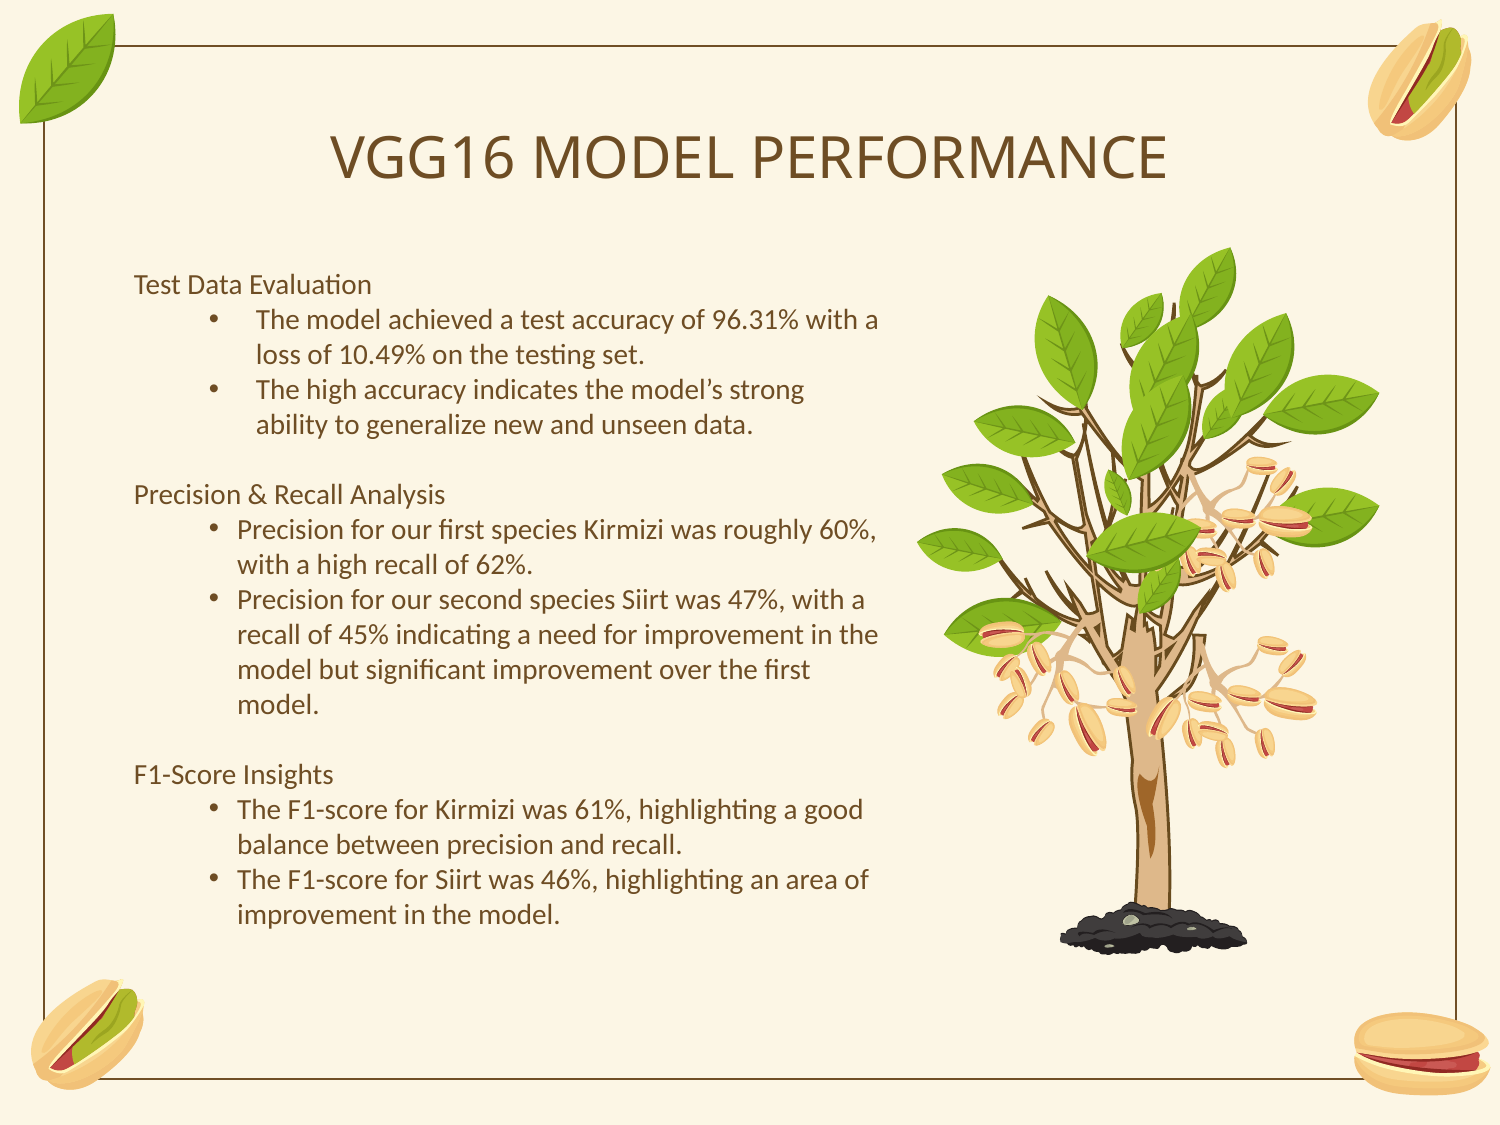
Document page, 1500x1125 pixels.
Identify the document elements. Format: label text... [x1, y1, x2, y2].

text_box Test Data Evaluation The model achieved a test accuracy of 96.31% with a loss of 10.49% on the testing set. The high accuracy indicates the model’s strong ability to generalize new and unseen data. Precision & Recall Analysis Precision for our first species Kirmizi was roughly 60%, with a high recall of 62%. Precision for our second species Siirt was 47%, with a recall of 45% indicating a need for improvement in the model but significant improvement over the first model. F1-Score Insights The F1-score for Kirmizi was 61%, highlighting a good balance between precision and recall. The F1-score for Siirt was 46%, highlighting an area of improvement in the model. [119, 258, 896, 938]
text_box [925, 253, 1363, 956]
text_box VGG16 MODEL PERFORMANCE [200, 112, 1300, 198]
